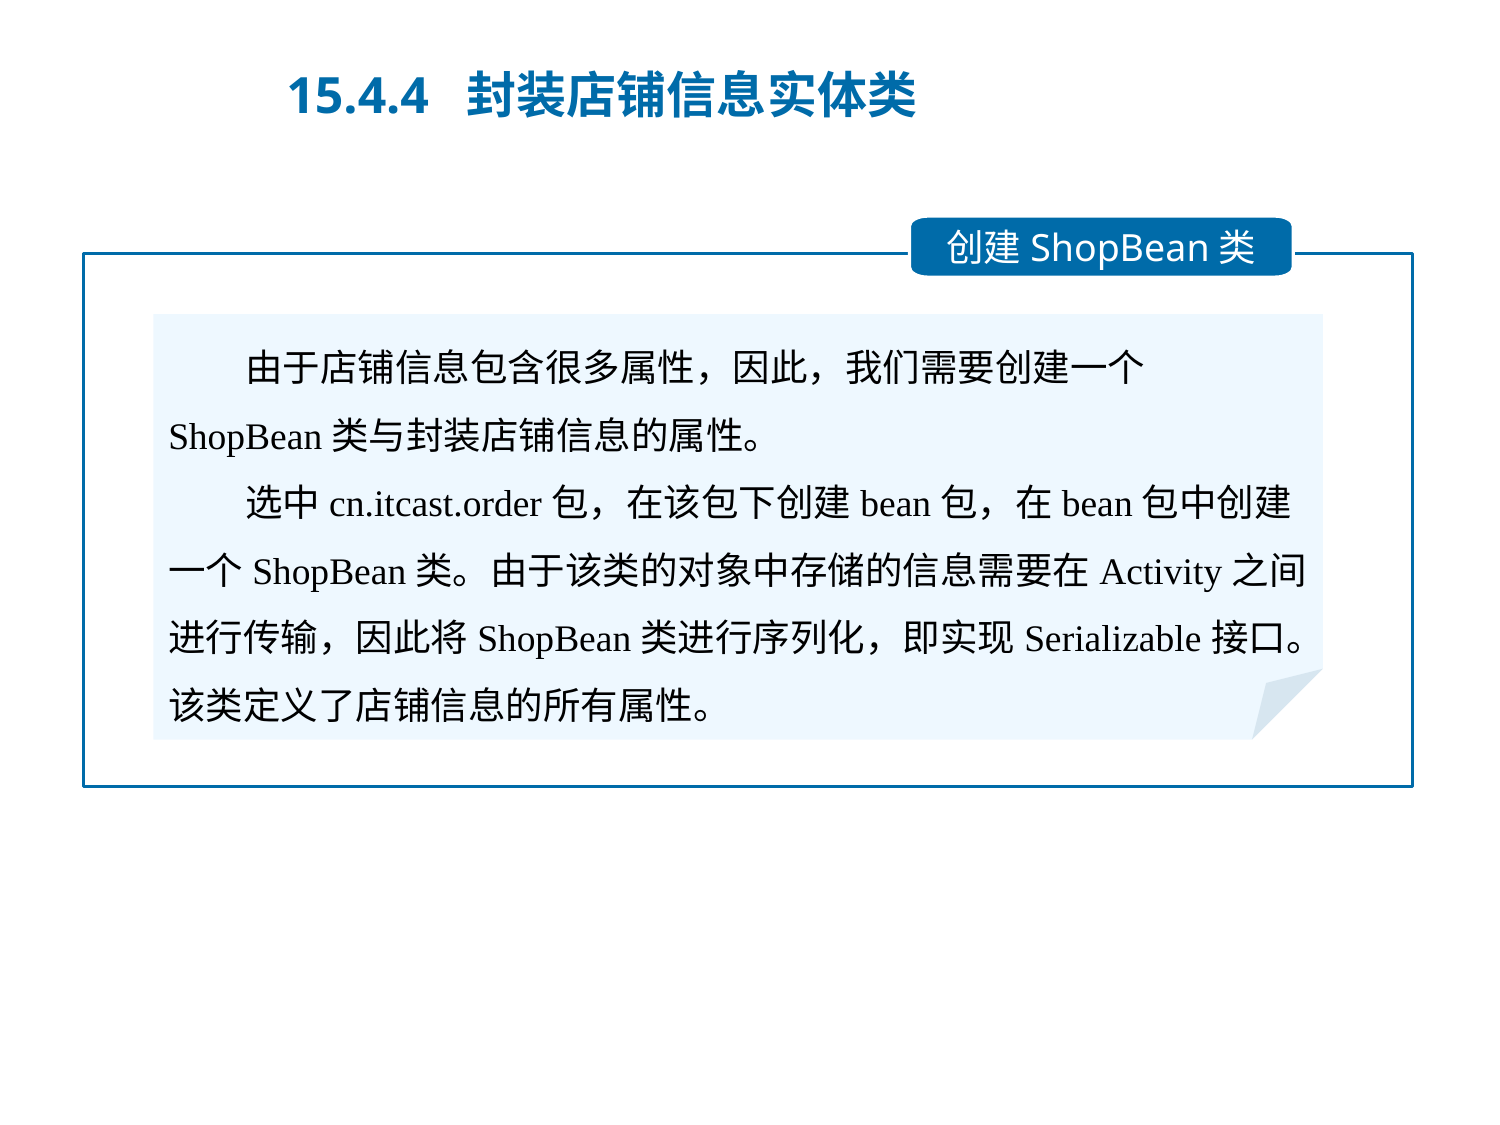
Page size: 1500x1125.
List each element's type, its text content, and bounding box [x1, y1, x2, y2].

text_box 由于店铺信息包含很多属性，因此，我们需要创建一个ShopBean类与封装店铺信息的属性。 选中cn.itcast.order包，在该包下创建bean包，在bean包中创建一个ShopBean类。由于该类的对象中存储的信息需要在Activity之间进行传输，因此将ShopBean类进行序列化，即实现Serializable接口。该类定义了店铺信息的所有属性。 [153, 314, 1323, 740]
text_box 创建ShopBean类 [907, 214, 1295, 279]
text_box [83, 253, 1413, 787]
text_box 15.4.4 封装店铺信息实体类 [271, 30, 1400, 157]
